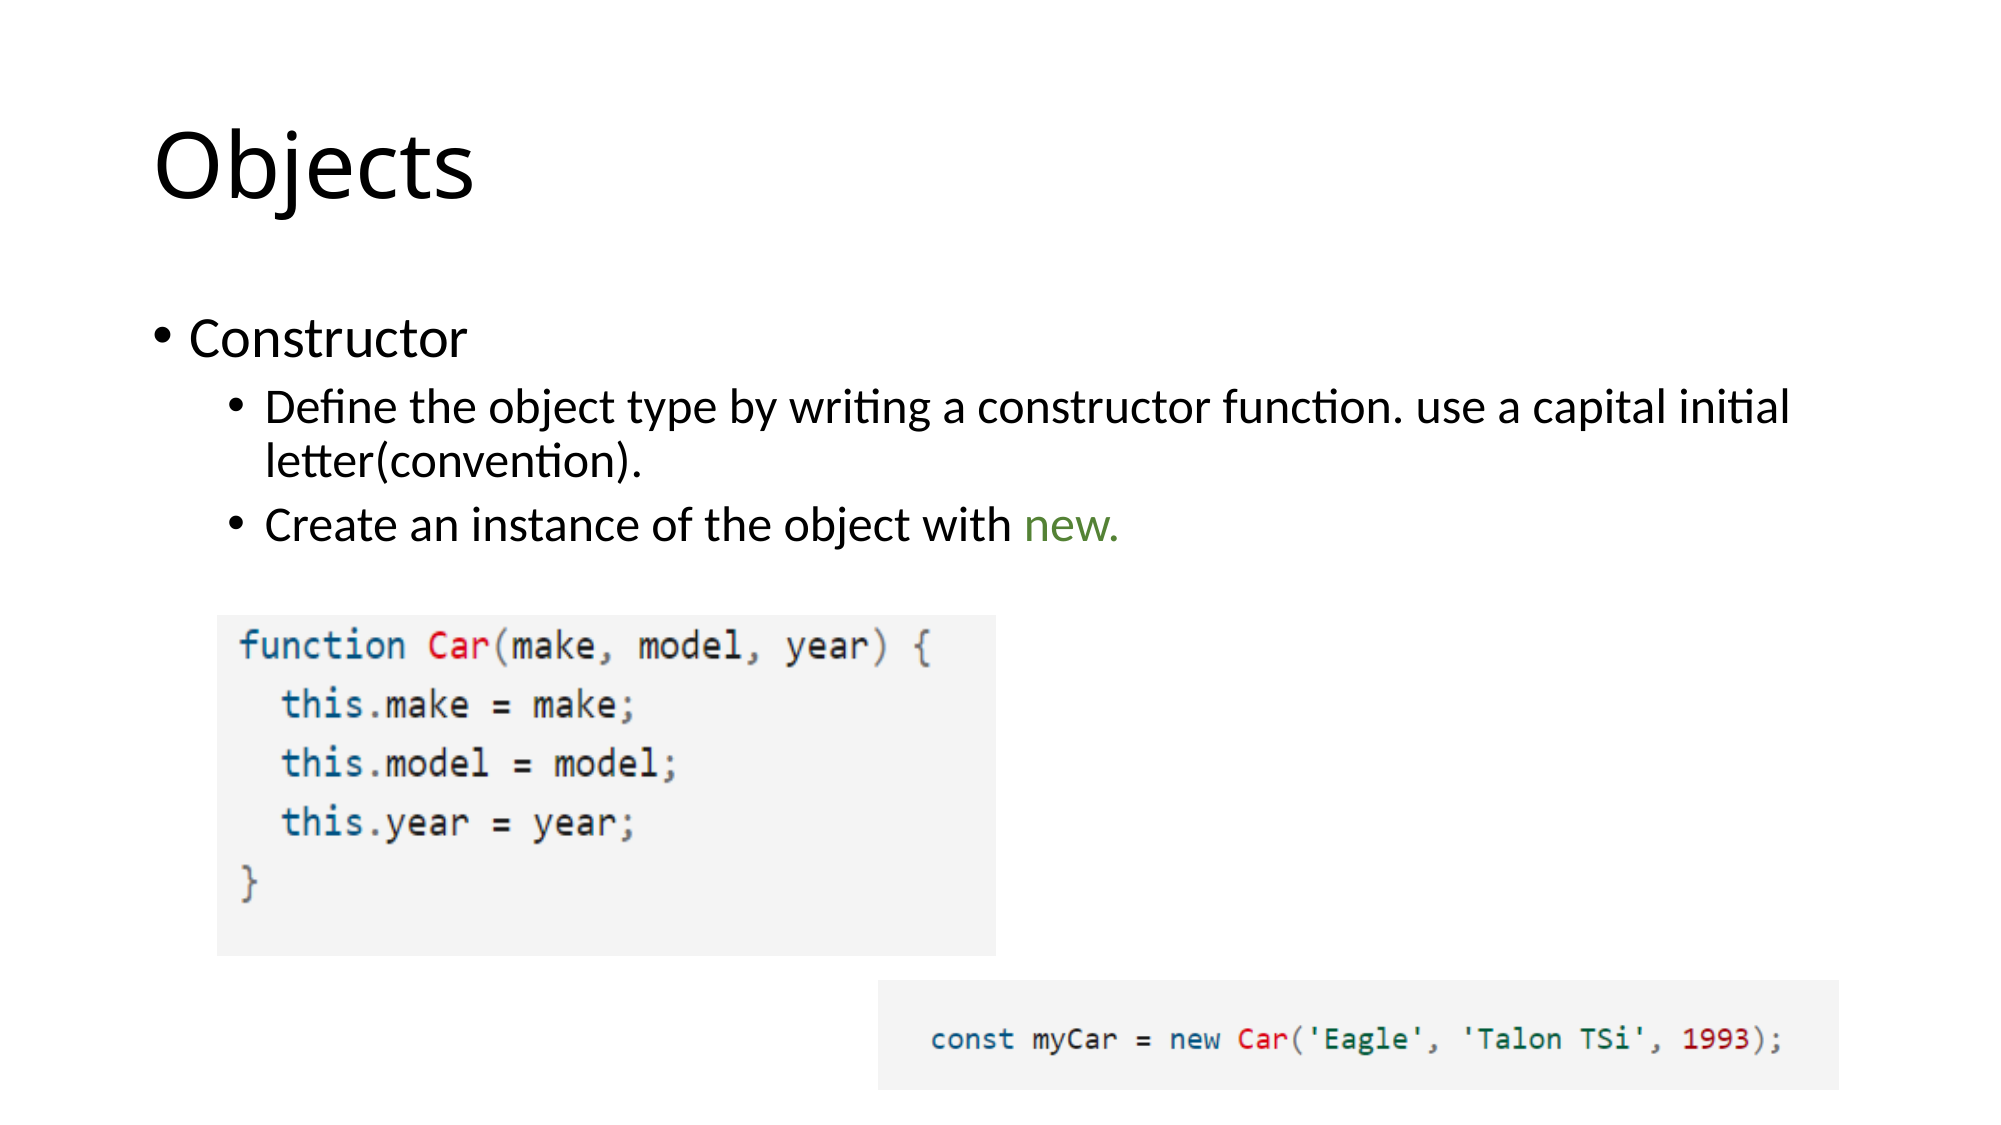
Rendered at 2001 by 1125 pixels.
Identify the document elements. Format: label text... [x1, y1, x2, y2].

list Constructor Define the object type by writing a constructor function. use a capital initial letter(convention). Create an instance of the object with new. [137, 299, 1863, 1014]
picture [877, 980, 1839, 1091]
picture [217, 615, 996, 956]
title Objects [137, 59, 1863, 278]
